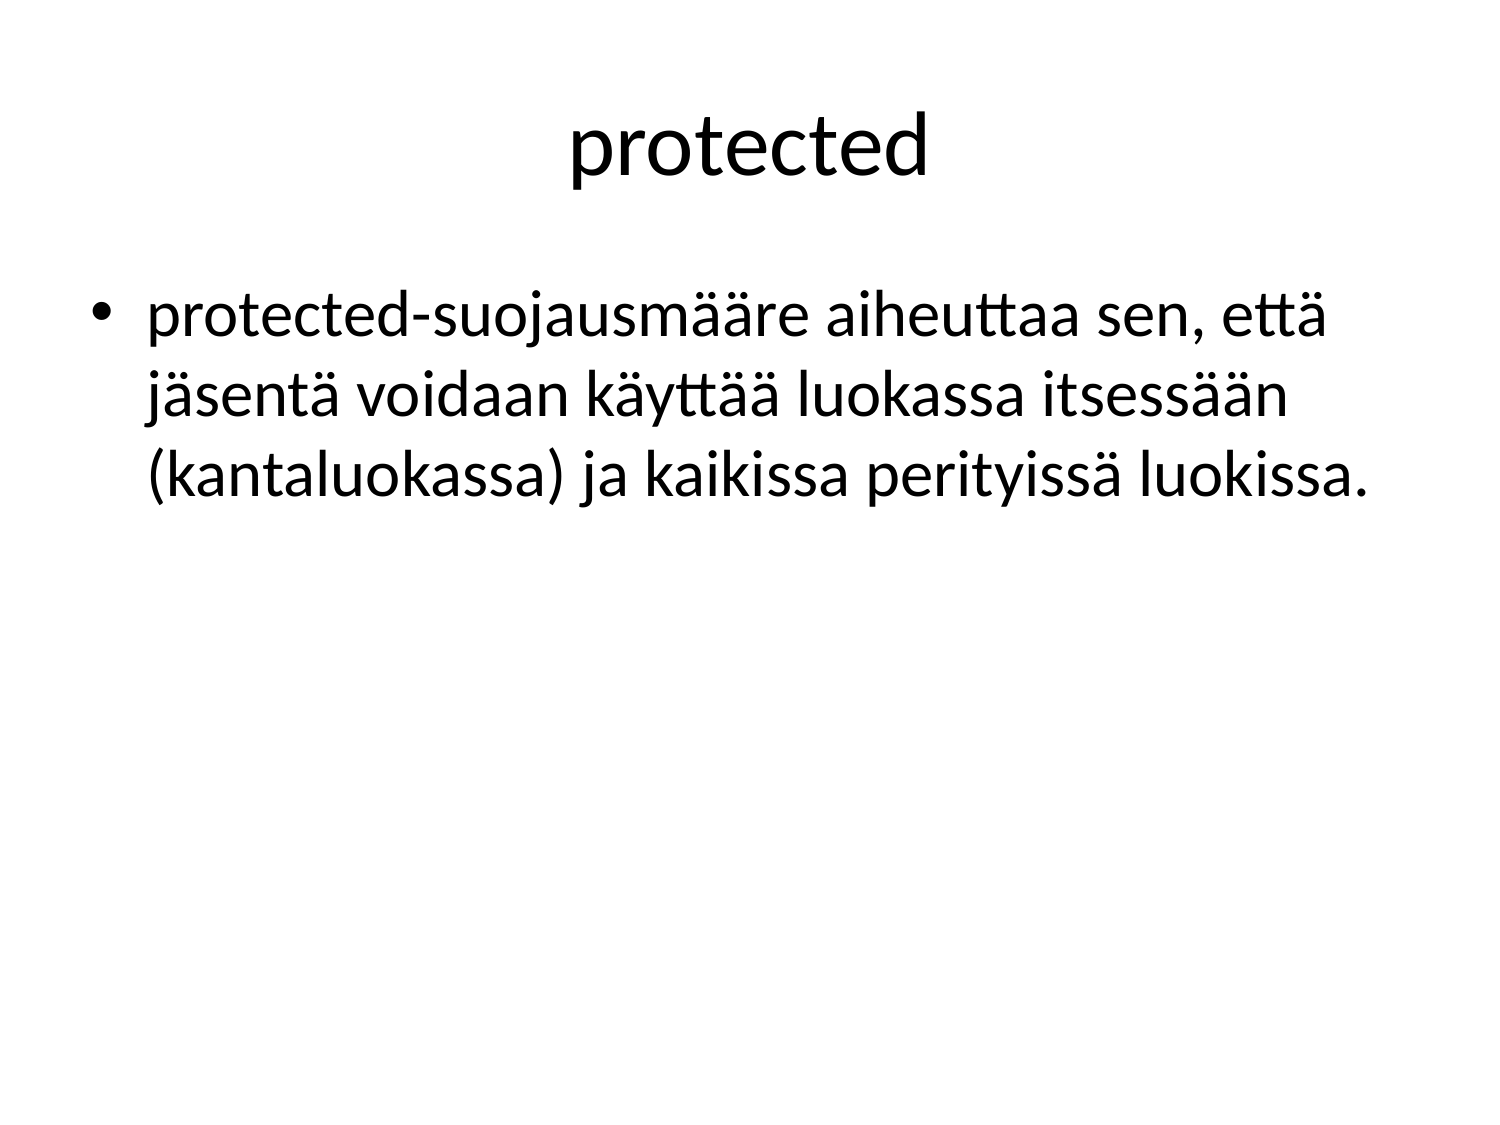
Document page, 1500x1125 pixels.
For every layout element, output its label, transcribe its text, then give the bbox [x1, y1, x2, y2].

title protected [75, 45, 1425, 233]
list protected-suojausmääre aiheuttaa sen, että jäsentä voidaan käyttää luokassa itsessään (kantaluokassa) ja kaikissa perityissä luokissa. [75, 262, 1425, 1005]
